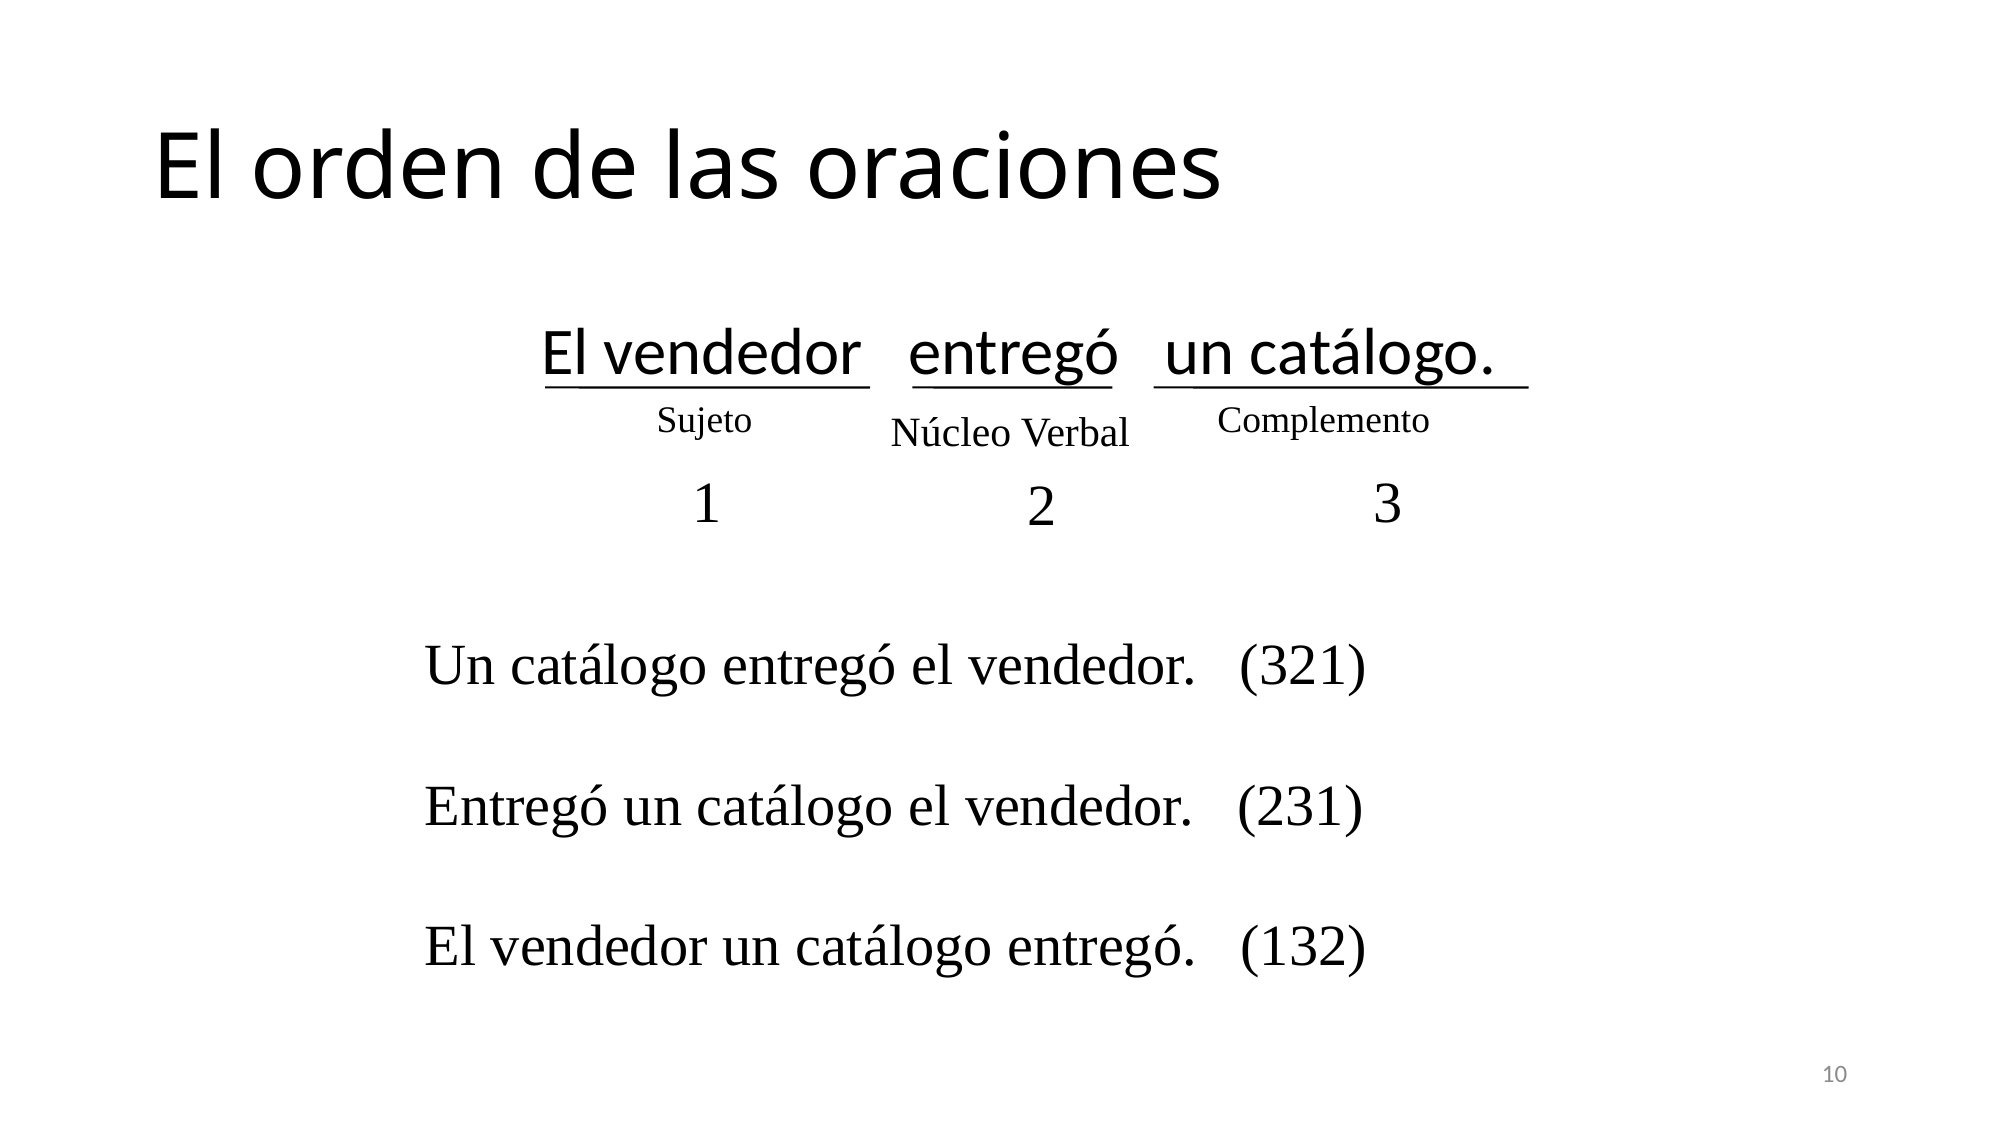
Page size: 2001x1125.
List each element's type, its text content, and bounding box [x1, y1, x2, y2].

text_box Complemento [1202, 387, 1446, 448]
text_box 1 [678, 457, 738, 542]
slide_number 10 [1412, 1042, 1863, 1103]
text_box Núcleo Verbal [875, 397, 1146, 463]
text_box Sujeto [641, 387, 768, 448]
title El orden de las oraciones [137, 59, 1863, 278]
text_box 3 [1358, 457, 1418, 542]
list El vendedor entregó un catálogo. [324, 309, 1713, 994]
text_box Un catálogo entregó el vendedor. (321) Entregó un catálogo el vendedor. (231) El vendedor un catálogo entregó. (132) [409, 619, 1529, 984]
text_box 2 [1012, 459, 1072, 545]
